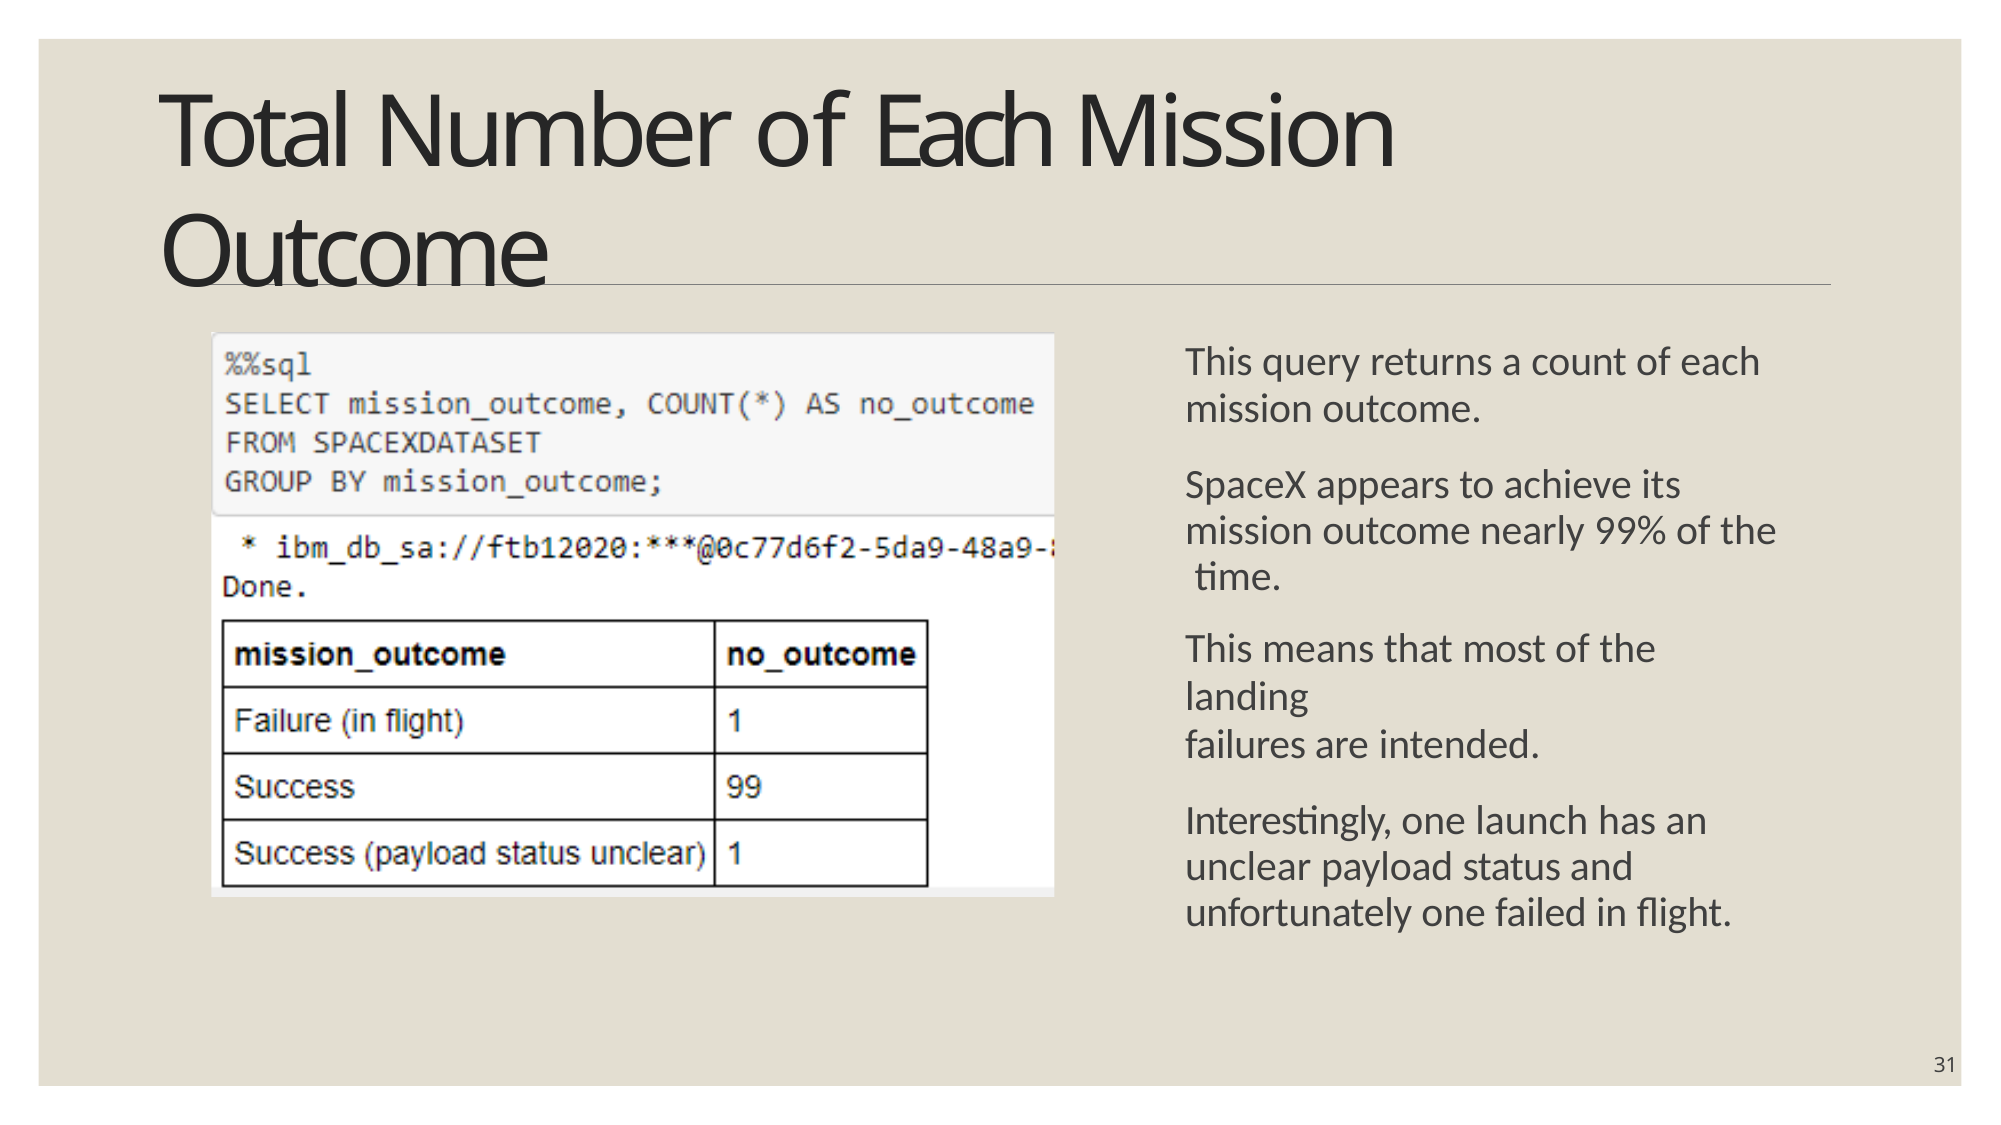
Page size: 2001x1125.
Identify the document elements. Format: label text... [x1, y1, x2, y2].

slide_number 31 [1717, 427, 1958, 1080]
title Total Number of Each Mission Outcome [156, 64, 1684, 307]
text_box This query returns a count of each mission outcome. SpaceX appears to achieve its mission outcome nearly 99% of the time. This means that most of the landing failures are intended. Interestingly, one launch has an unclear payload status and unfortunately one failed in flight. [1182, 333, 1793, 935]
text_box [211, 332, 1055, 897]
